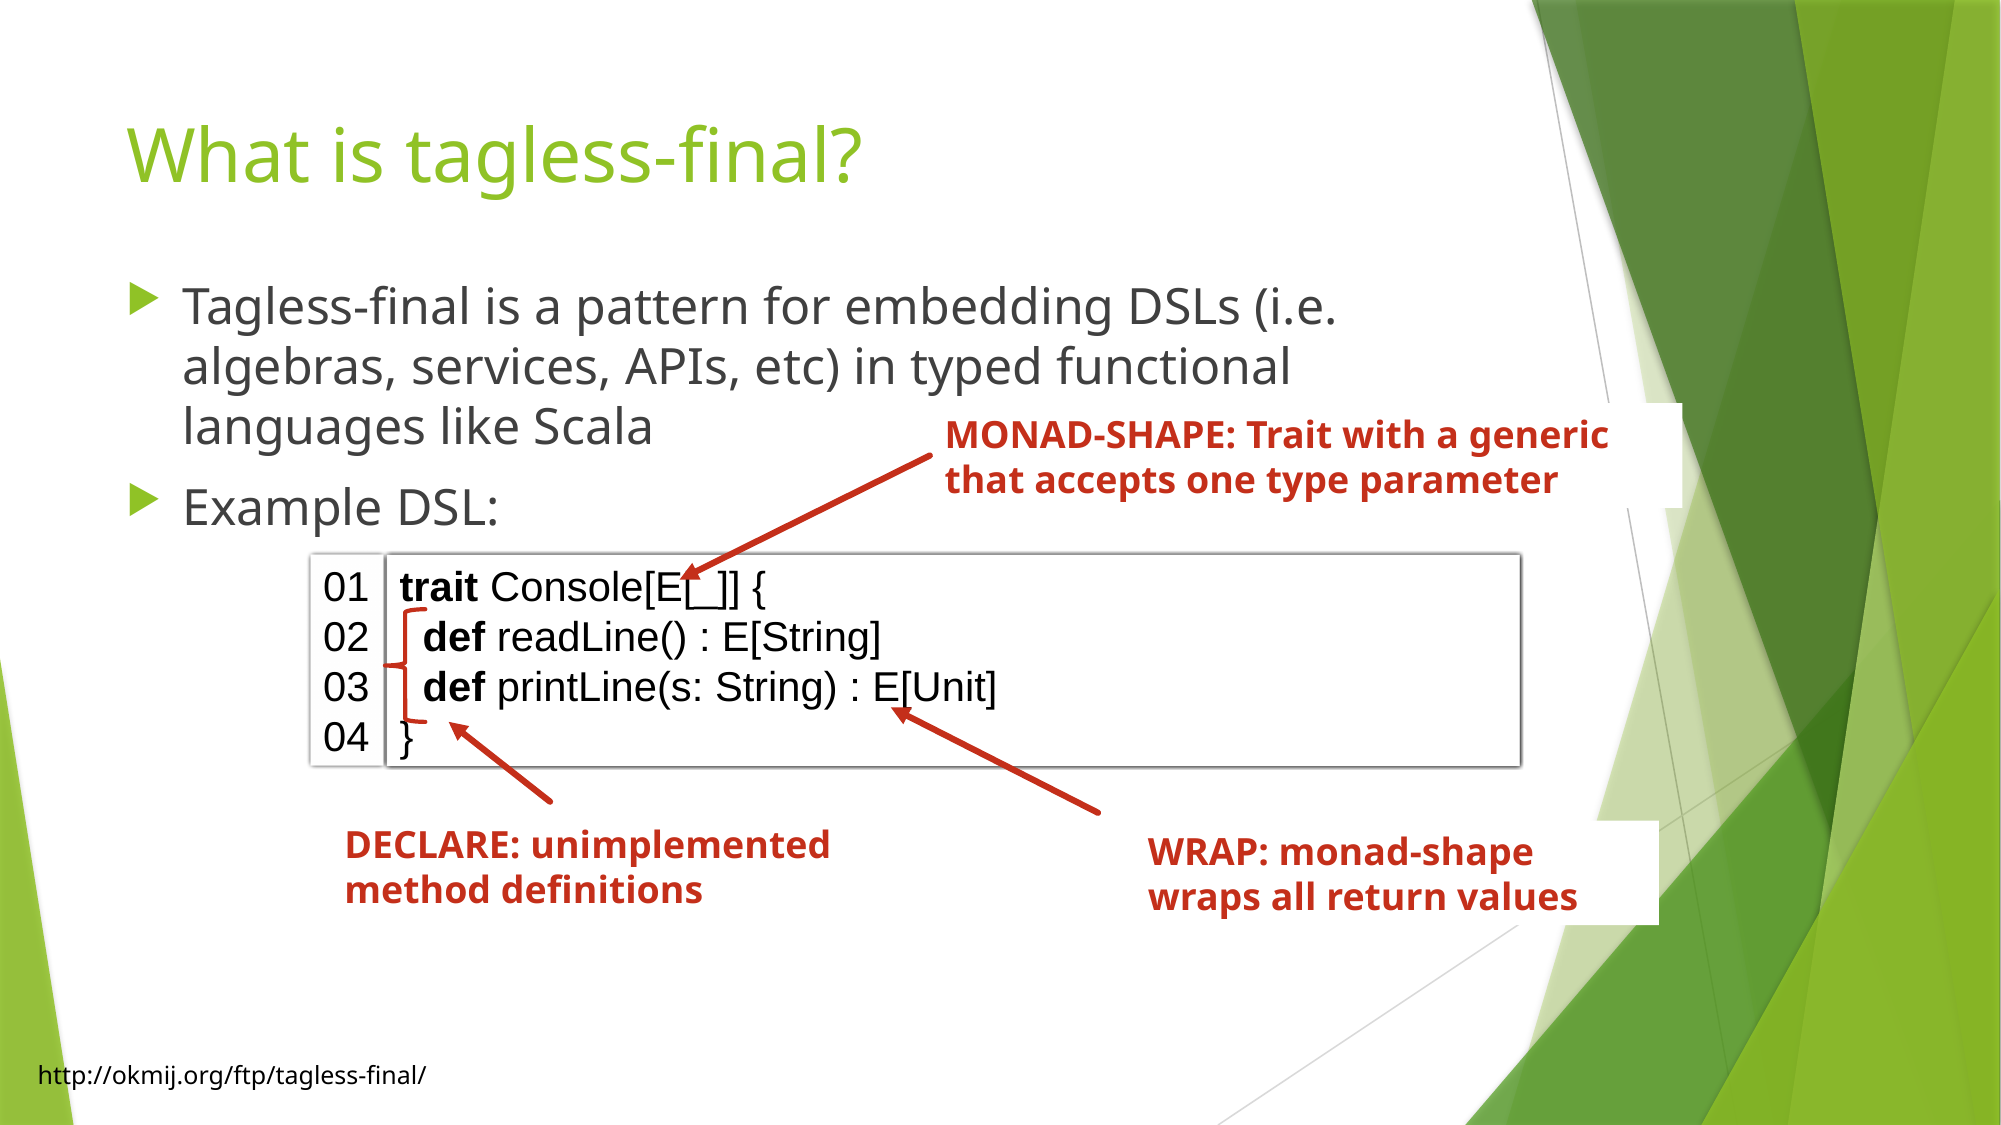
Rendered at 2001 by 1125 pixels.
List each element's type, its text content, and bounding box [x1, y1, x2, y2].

text_box 01 02 03 04 [315, 559, 380, 762]
title What is tagless-final? [111, 99, 1522, 236]
text_box trait Console[E[_]] { def readLine() : E[String] def printLine(s: String) : E[Unit] } [389, 557, 1520, 766]
text_box [383, 608, 427, 723]
text_box http://okmij.org/ftp/tagless-final/ [23, 1051, 443, 1097]
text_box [679, 455, 931, 581]
text_box DECLARE: unimplemented method definitions [329, 813, 856, 918]
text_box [890, 706, 1099, 814]
text_box MONAD-SHAPE: Trait with a generic that accepts one type parameter [929, 403, 1683, 508]
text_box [448, 721, 551, 803]
text_box WRAP: monad-shape wraps all return values [1133, 820, 1659, 926]
list Tagless-final is a pattern for embedding DSLs (i.e. algebras, services, APIs, etc) in typed functional languages like Scala Example DSL: [111, 266, 1522, 992]
